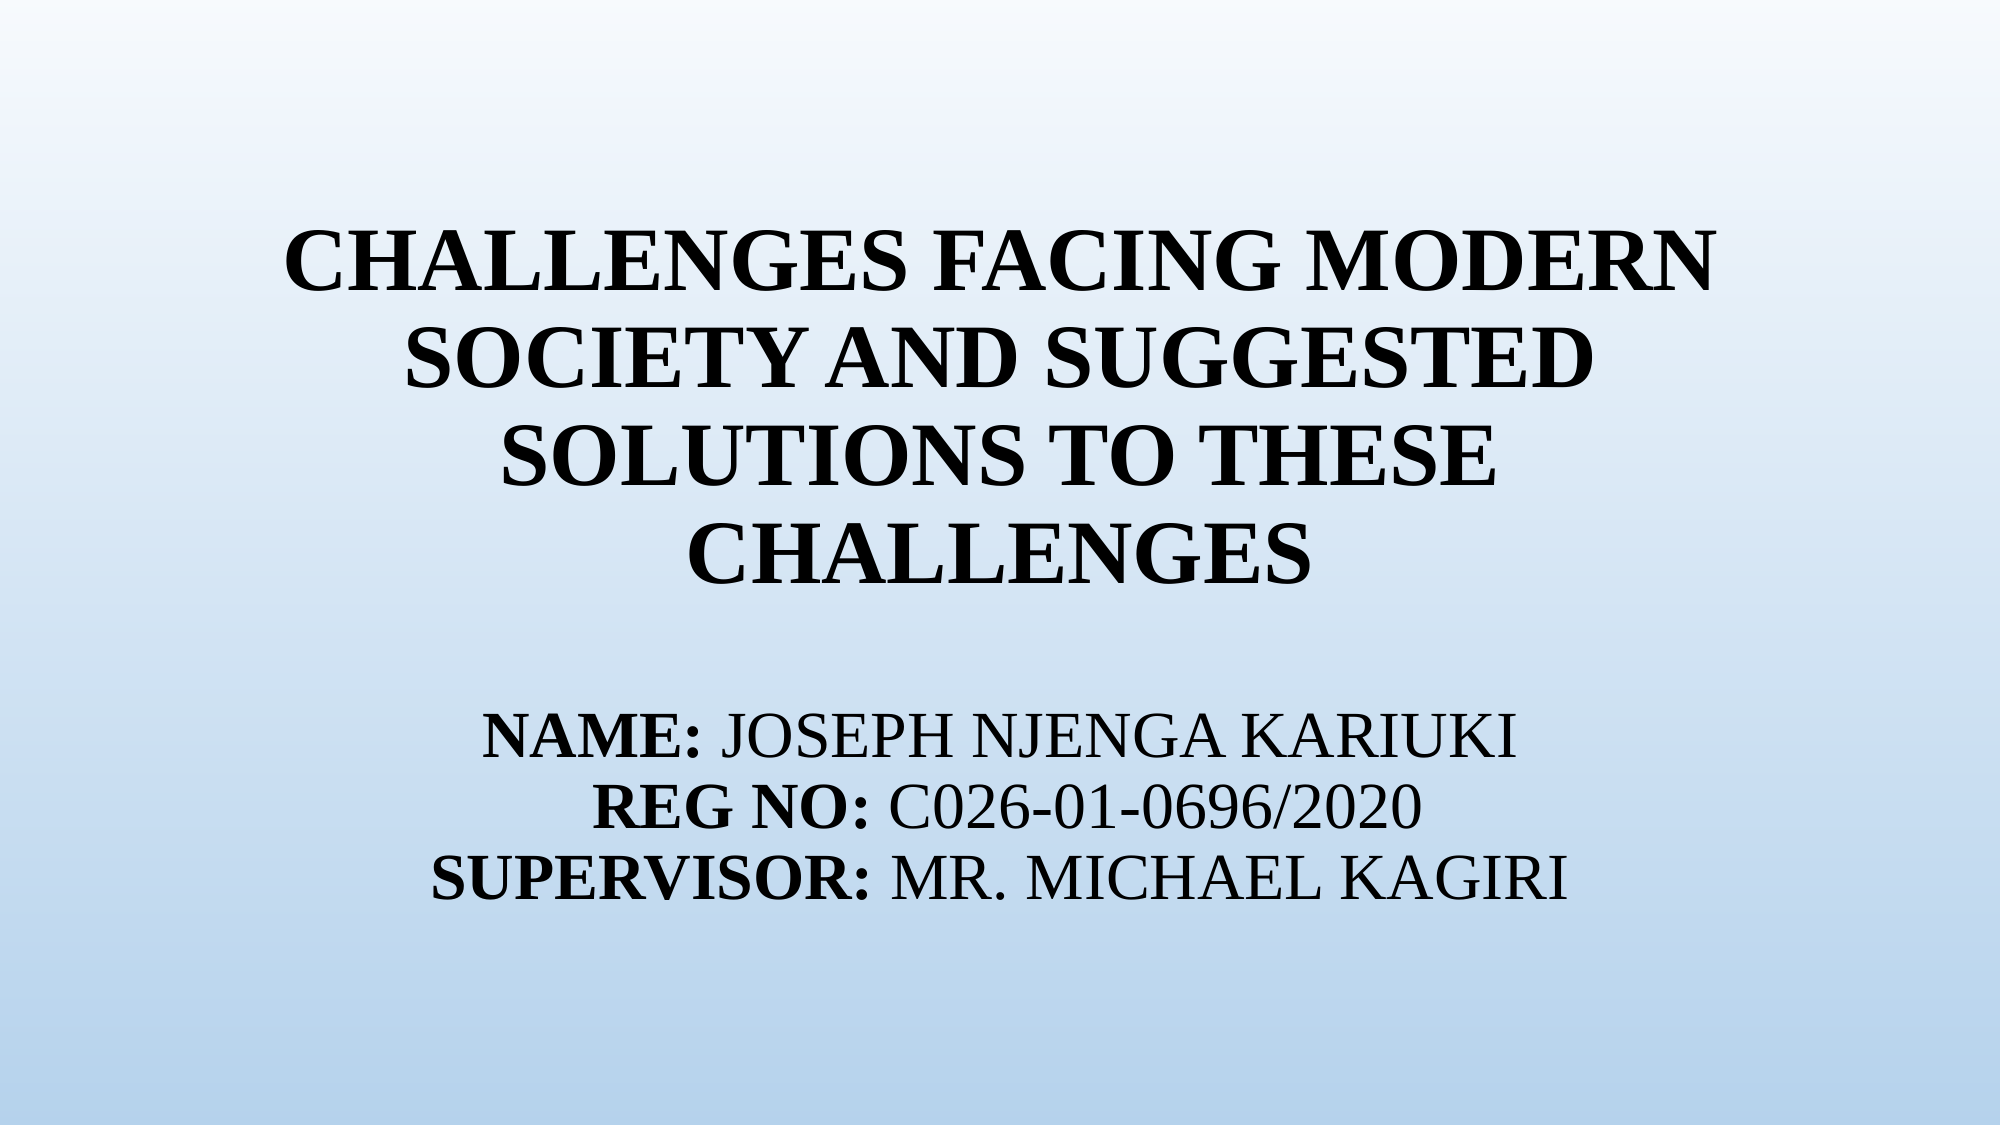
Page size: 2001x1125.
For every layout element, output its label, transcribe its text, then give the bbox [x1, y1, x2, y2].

title CHALLENGES FACING MODERN SOCIETY AND SUGGESTED SOLUTIONS TO THESE CHALLENGES NAME: JOSEPH NJENGA KARIUKI REG NO: C026-01-0696/2020 SUPERVISOR: MR. MICHAEL KAGIRI [249, 211, 1750, 914]
